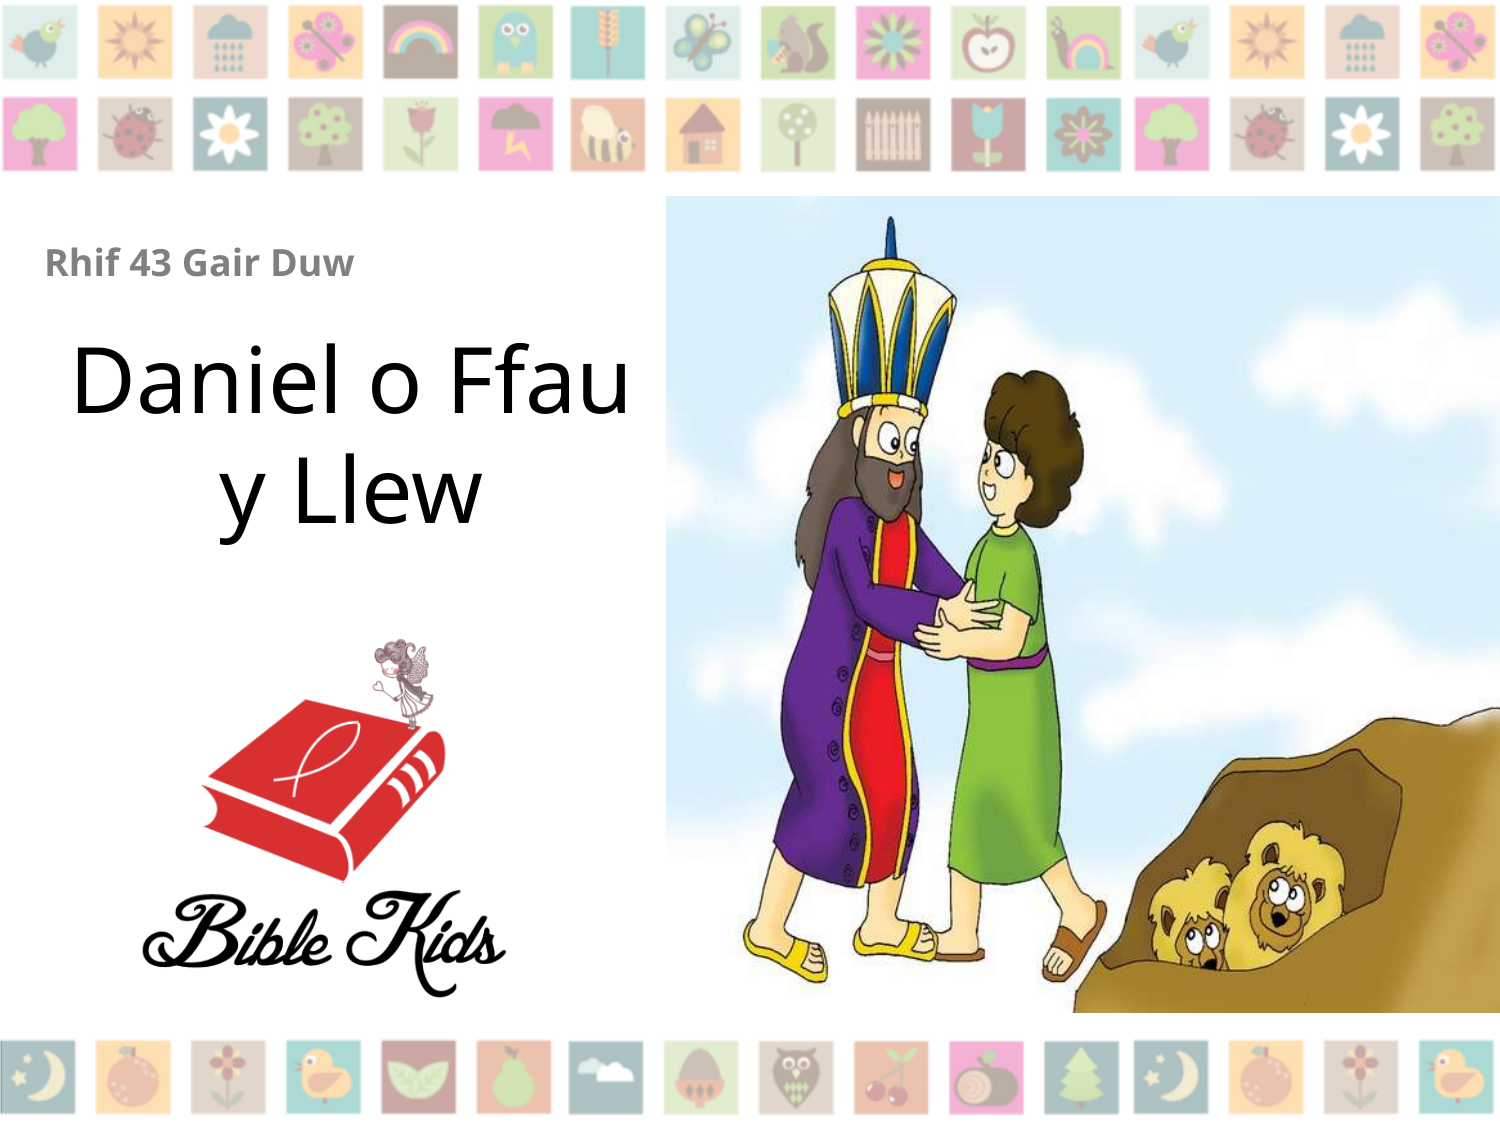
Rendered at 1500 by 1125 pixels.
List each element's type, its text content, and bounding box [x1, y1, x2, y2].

picture [117, 600, 544, 1027]
text_box Daniel o Ffau y Llew [29, 314, 661, 550]
text_box Rhif 43 Gair Duw [29, 231, 561, 292]
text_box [0, 1028, 1500, 1118]
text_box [0, 3, 1500, 181]
picture [666, 195, 1500, 1014]
